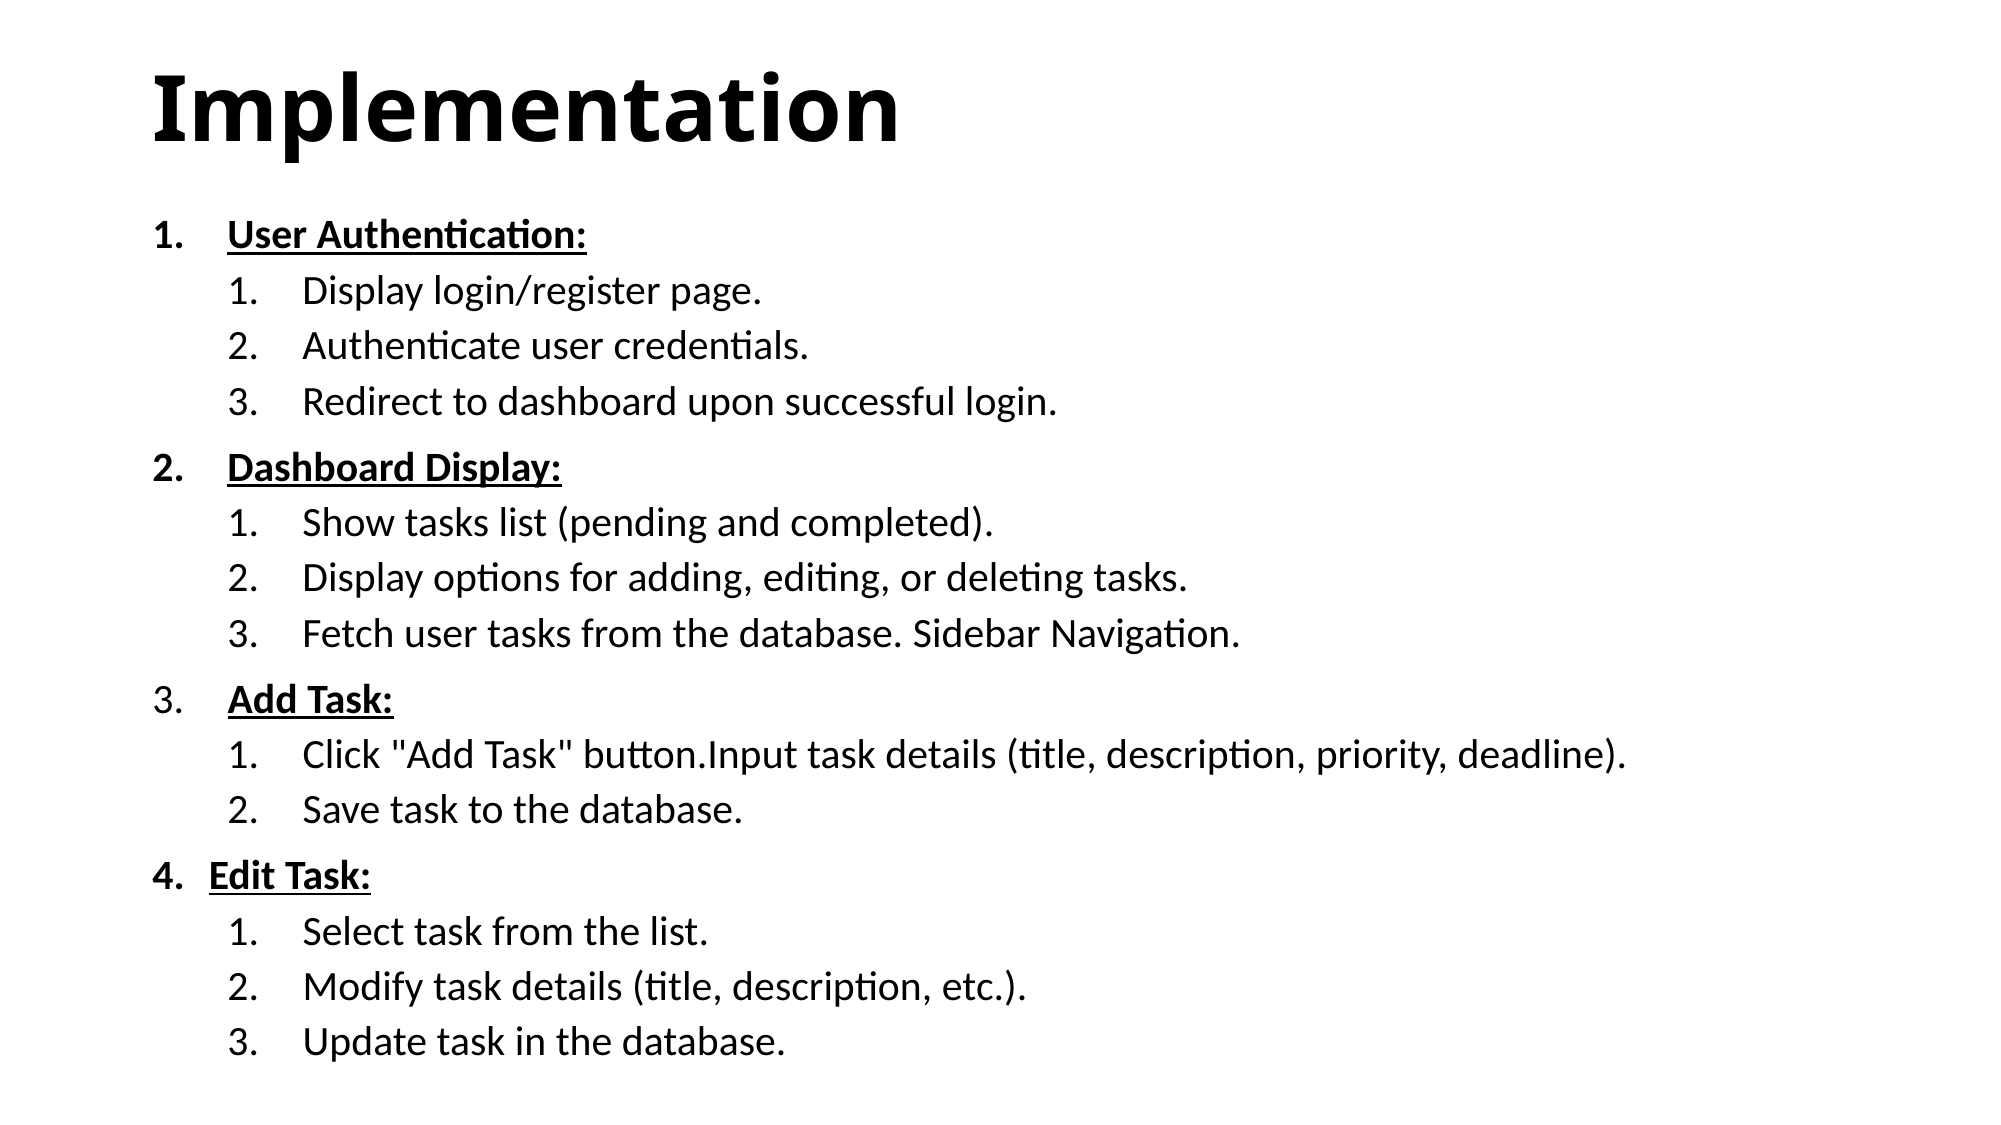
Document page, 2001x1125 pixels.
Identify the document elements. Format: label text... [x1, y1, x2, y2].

title Implementation [137, 2, 1863, 205]
list User Authentication: Display login/register page. Authenticate user credentials. Redirect to dashboard upon successful login. Dashboard Display: Show tasks list (pending and completed). Display options for adding, editing, or deleting tasks. Fetch user tasks from the database. Sidebar Navigation. Add Task: Click "Add Task" button.Input task details (title, description, priority, deadline). Save task to the database. Edit Task: Select task from the list. Modify task details (title, description, etc.). Update task in the database. [137, 205, 1863, 920]
